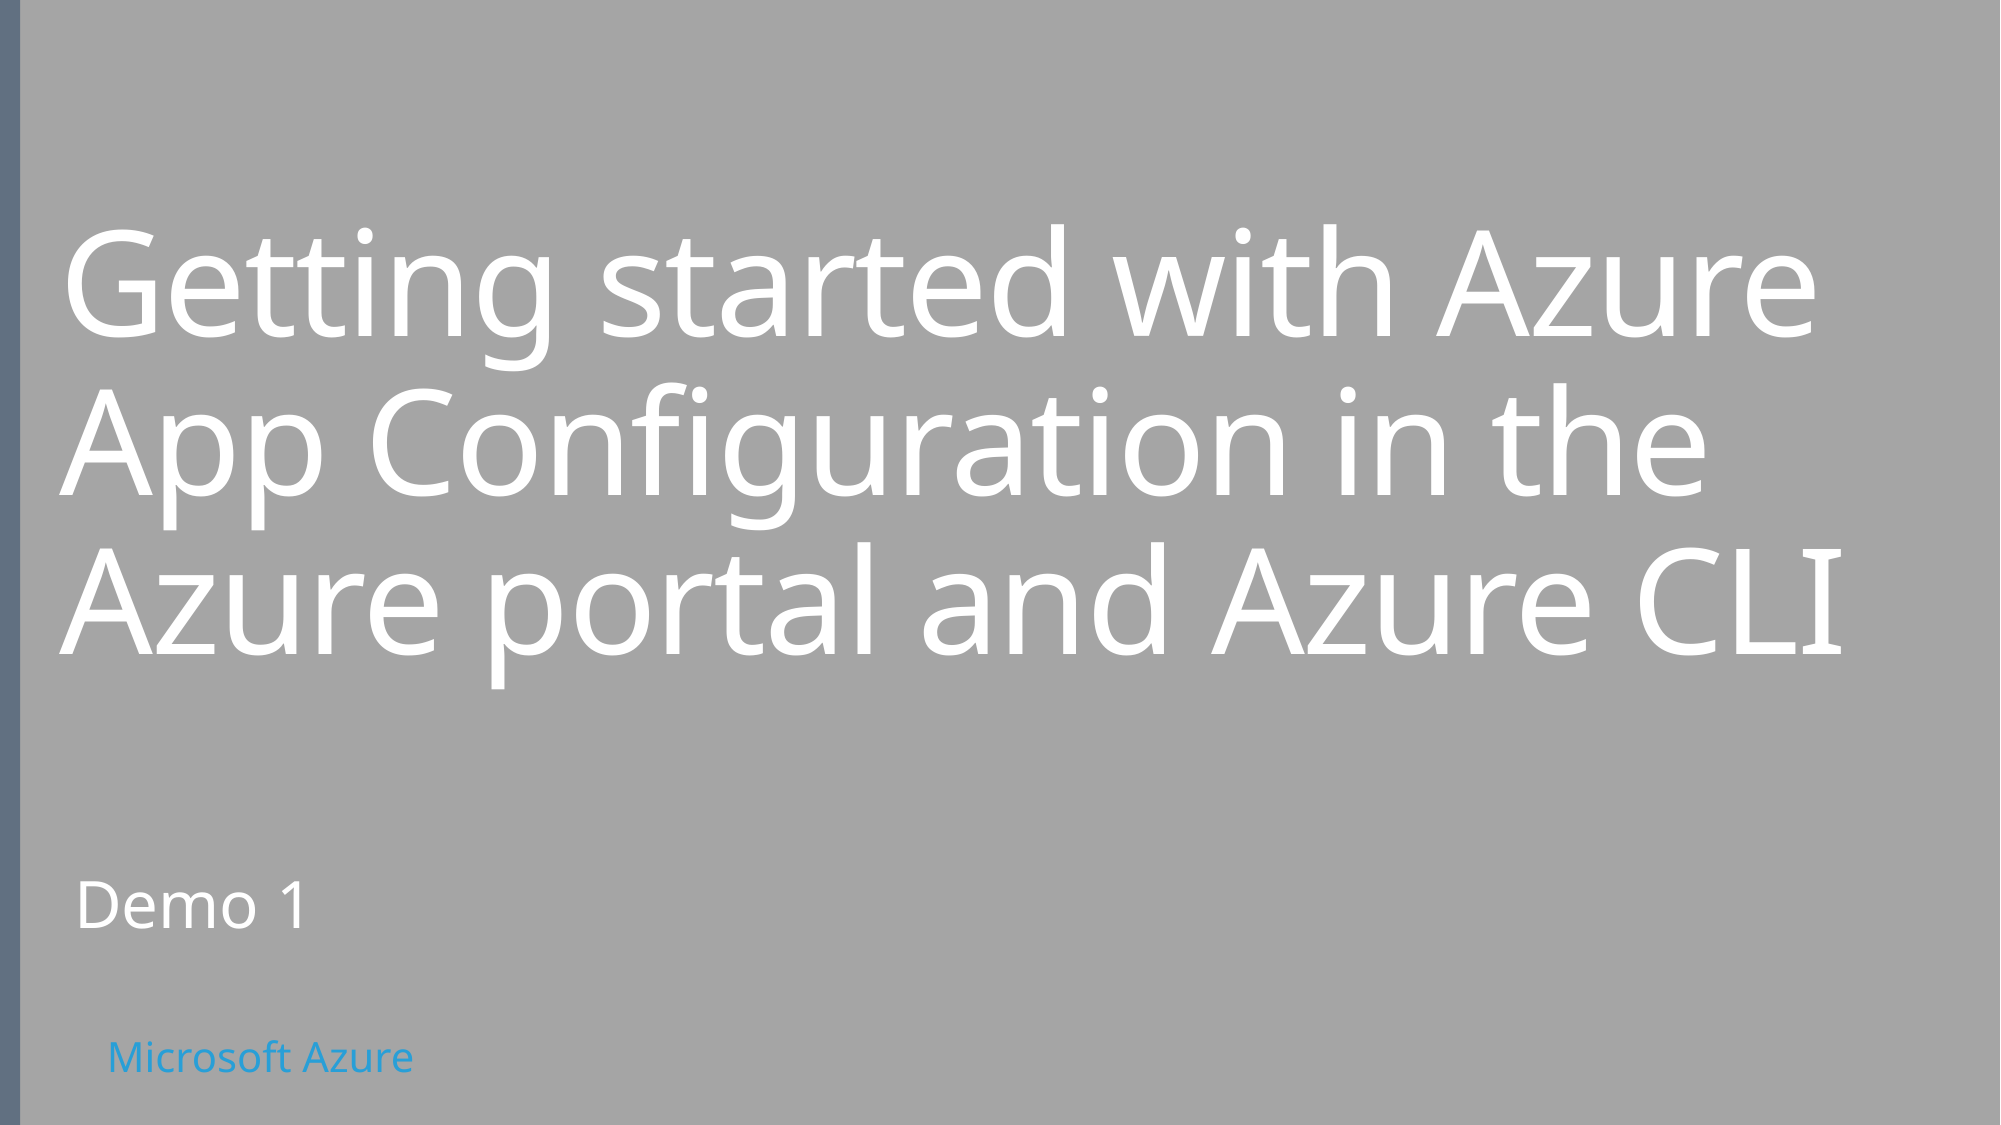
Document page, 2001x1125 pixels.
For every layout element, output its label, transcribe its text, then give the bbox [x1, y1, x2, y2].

list Demo 1 [44, 848, 1515, 968]
title Getting started with Azure App Configuration in the Azure portal and Azure CLI [44, 194, 1956, 706]
